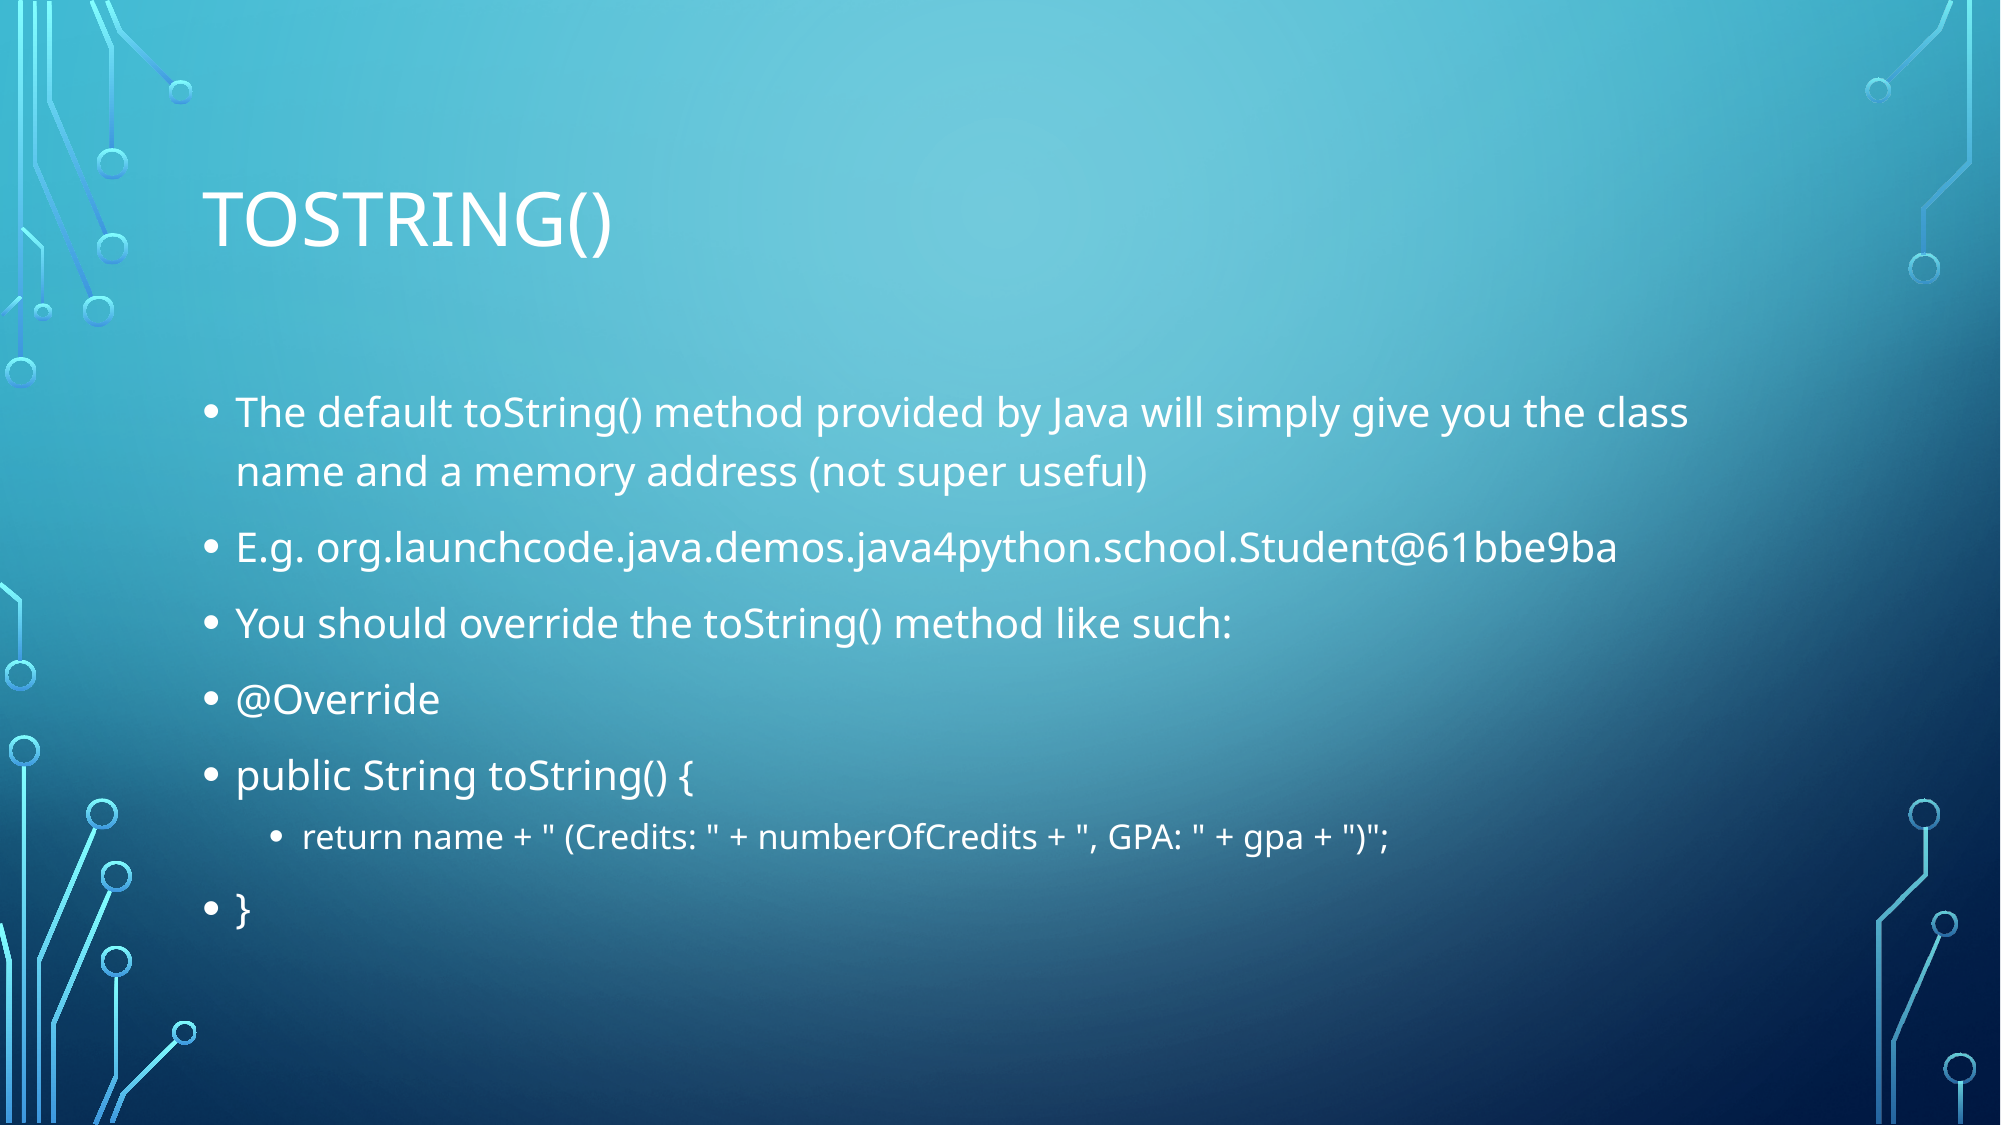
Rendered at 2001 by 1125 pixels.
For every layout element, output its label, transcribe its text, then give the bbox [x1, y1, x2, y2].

list The default toString() method provided by Java will simply give you the class name and a memory address (not super useful) E.g. org.launchcode.java.demos.java4python.school.Student@61bbe9ba You should override the toString() method like such: @Override public String toString() { return name + " (Credits: " + numberOfCredits + ", GPA: " + gpa + ")"; } [187, 369, 1813, 950]
title toString() [187, 101, 1813, 344]
